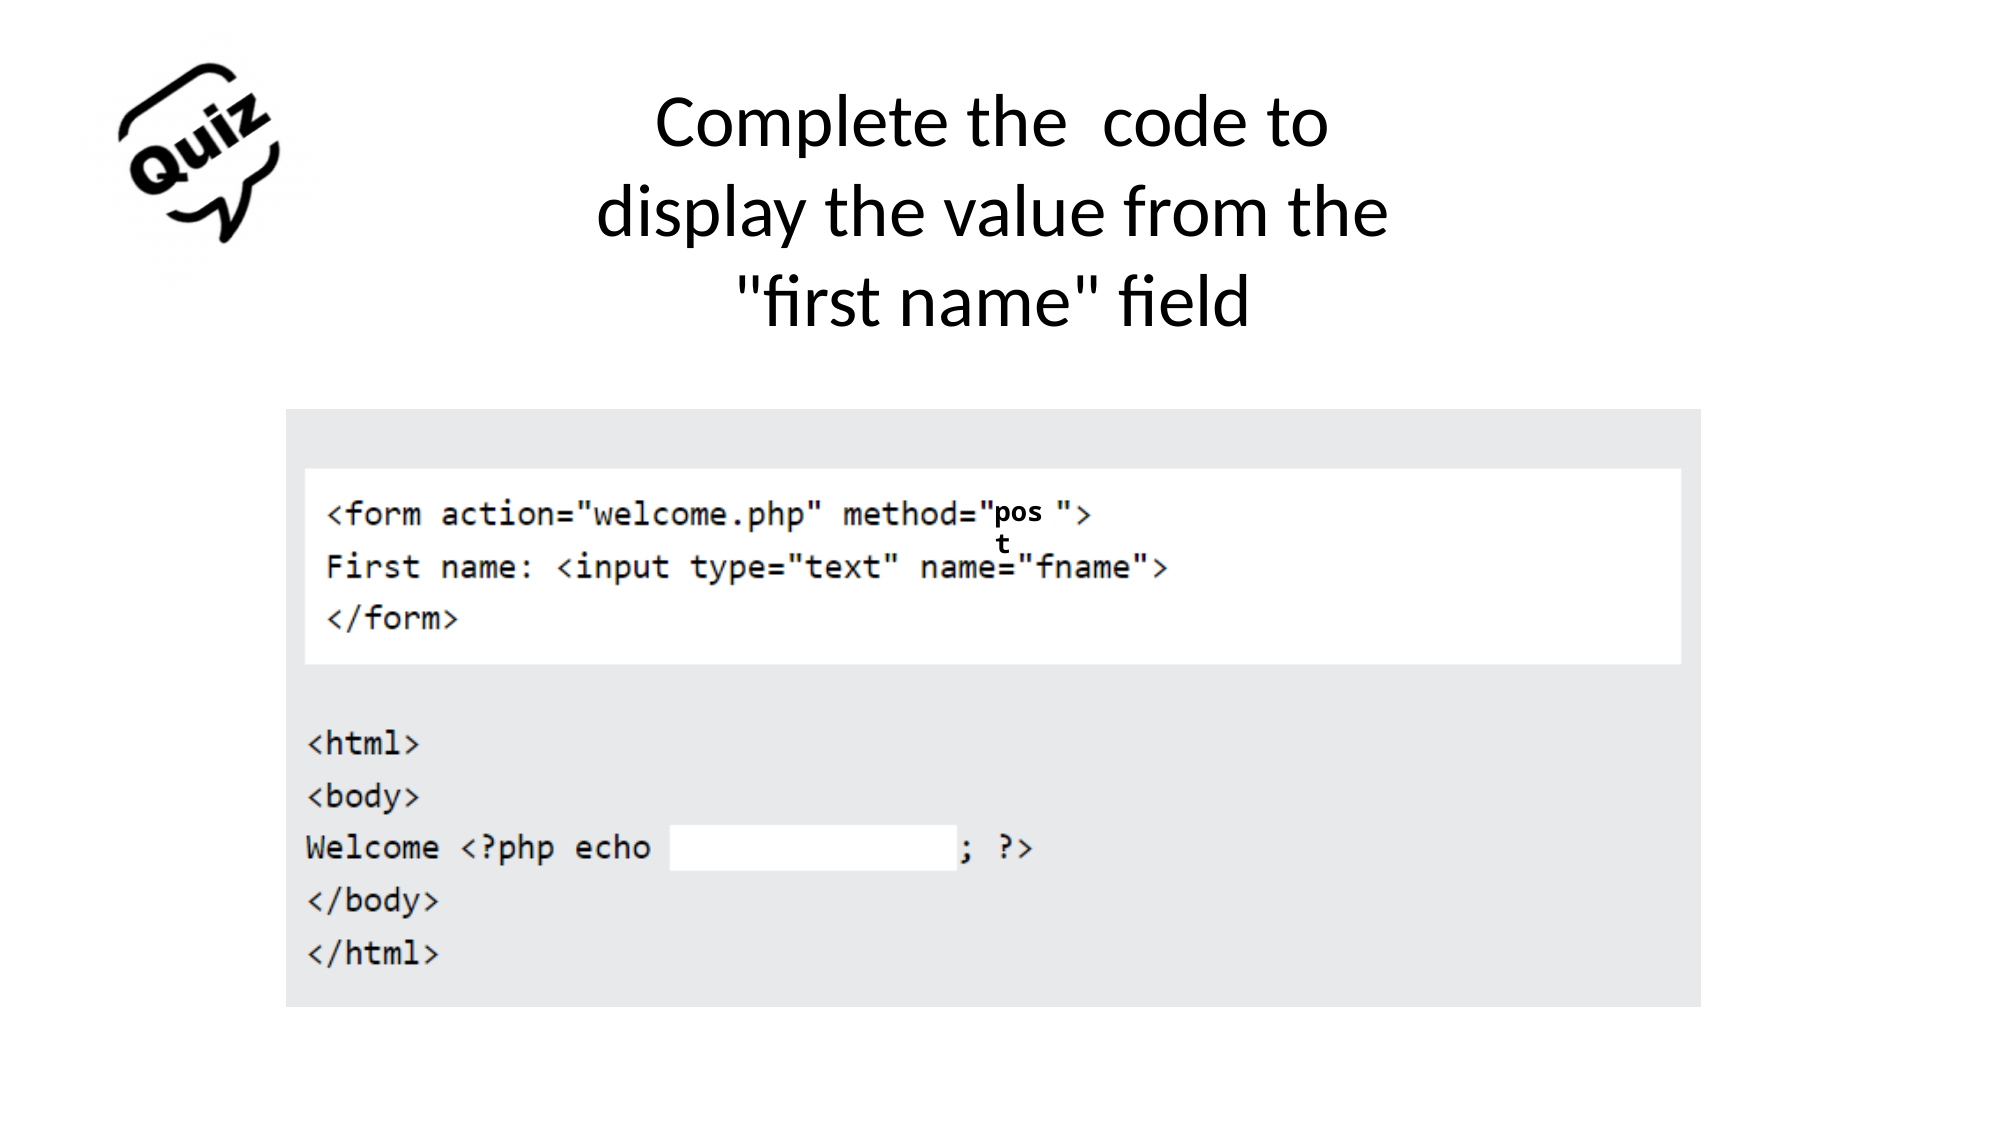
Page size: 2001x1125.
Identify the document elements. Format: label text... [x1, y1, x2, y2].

text_box Complete the code to display the value from the "first name" field [557, 63, 1429, 349]
picture [285, 409, 1701, 1008]
picture [63, 25, 331, 292]
